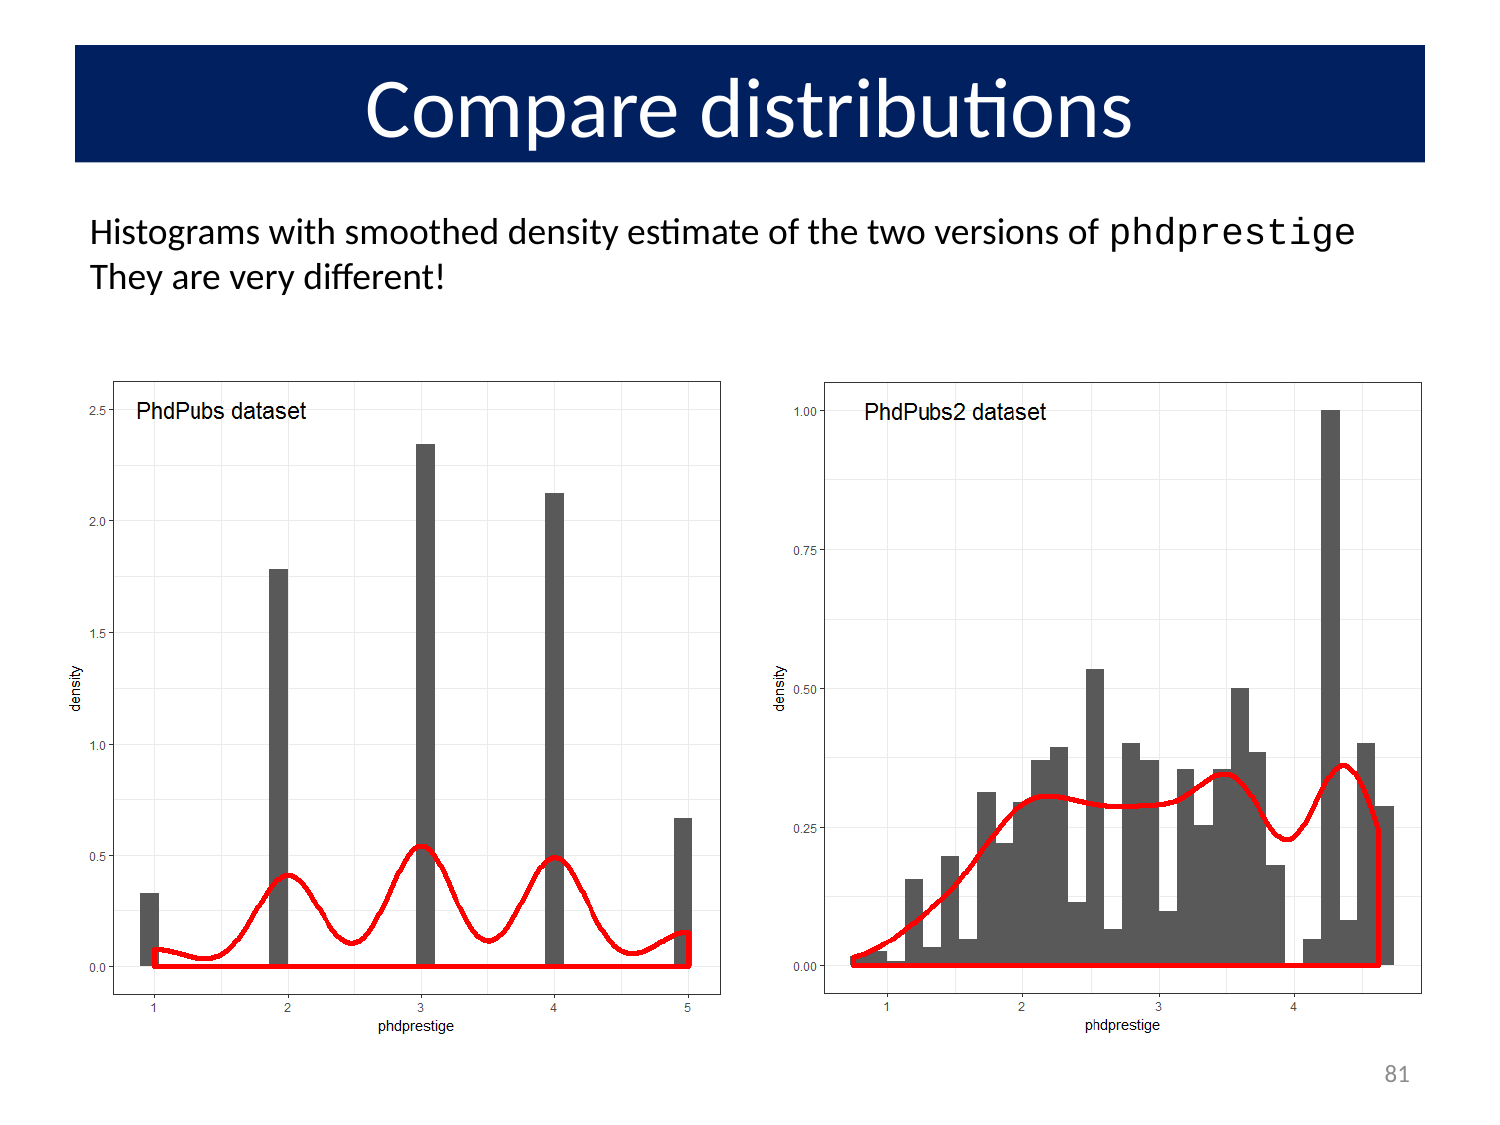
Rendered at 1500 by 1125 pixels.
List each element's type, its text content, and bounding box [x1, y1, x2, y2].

picture [62, 376, 723, 1037]
slide_number 81 [1074, 1042, 1425, 1103]
text_box Histograms with smoothed density estimate of the two versions of phdprestige They are very different! [74, 199, 1425, 305]
title Compare distributions [75, 45, 1425, 163]
picture [764, 377, 1426, 1036]
